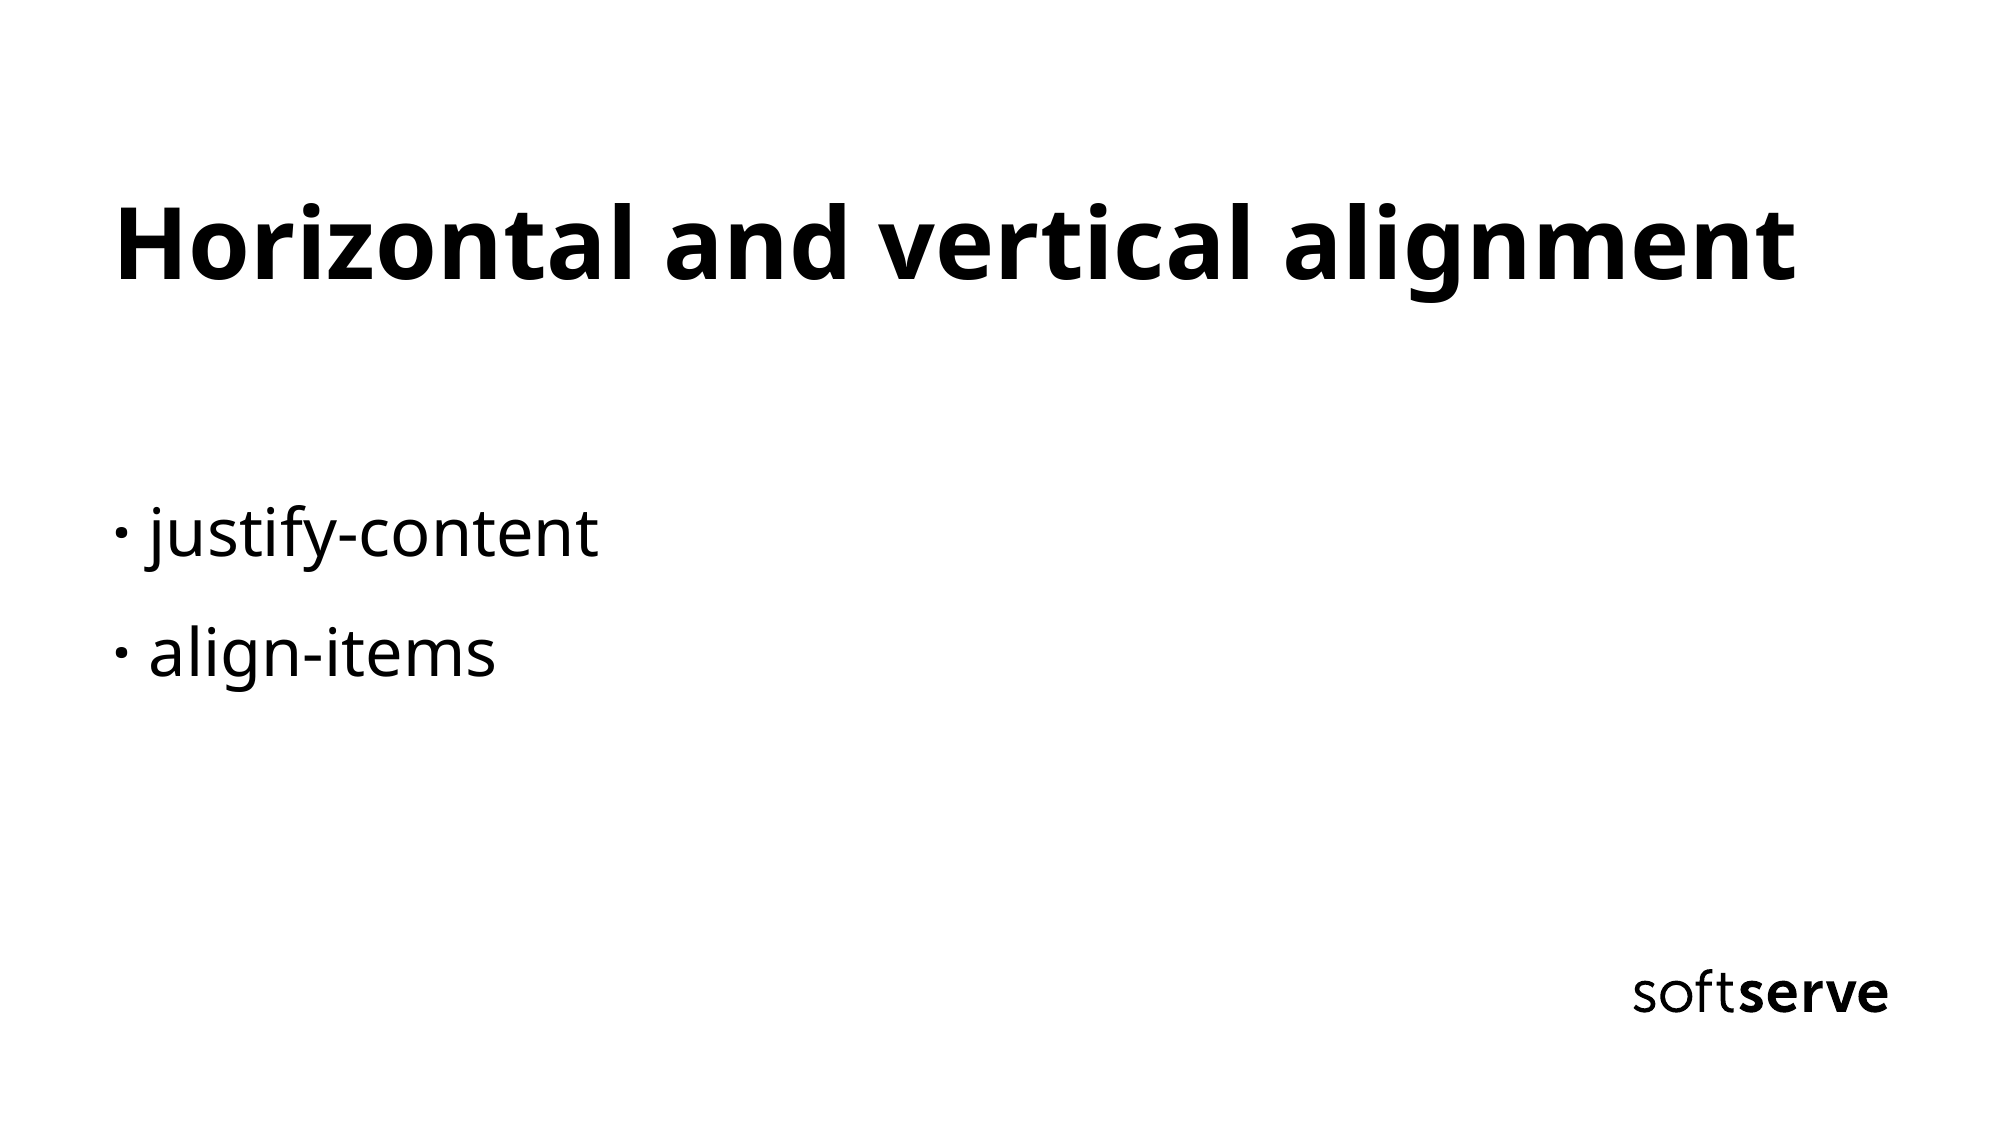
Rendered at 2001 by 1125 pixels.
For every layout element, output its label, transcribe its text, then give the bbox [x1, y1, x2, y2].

title Horizontal and vertical alignment · justify-content · align-items [112, 112, 1888, 900]
